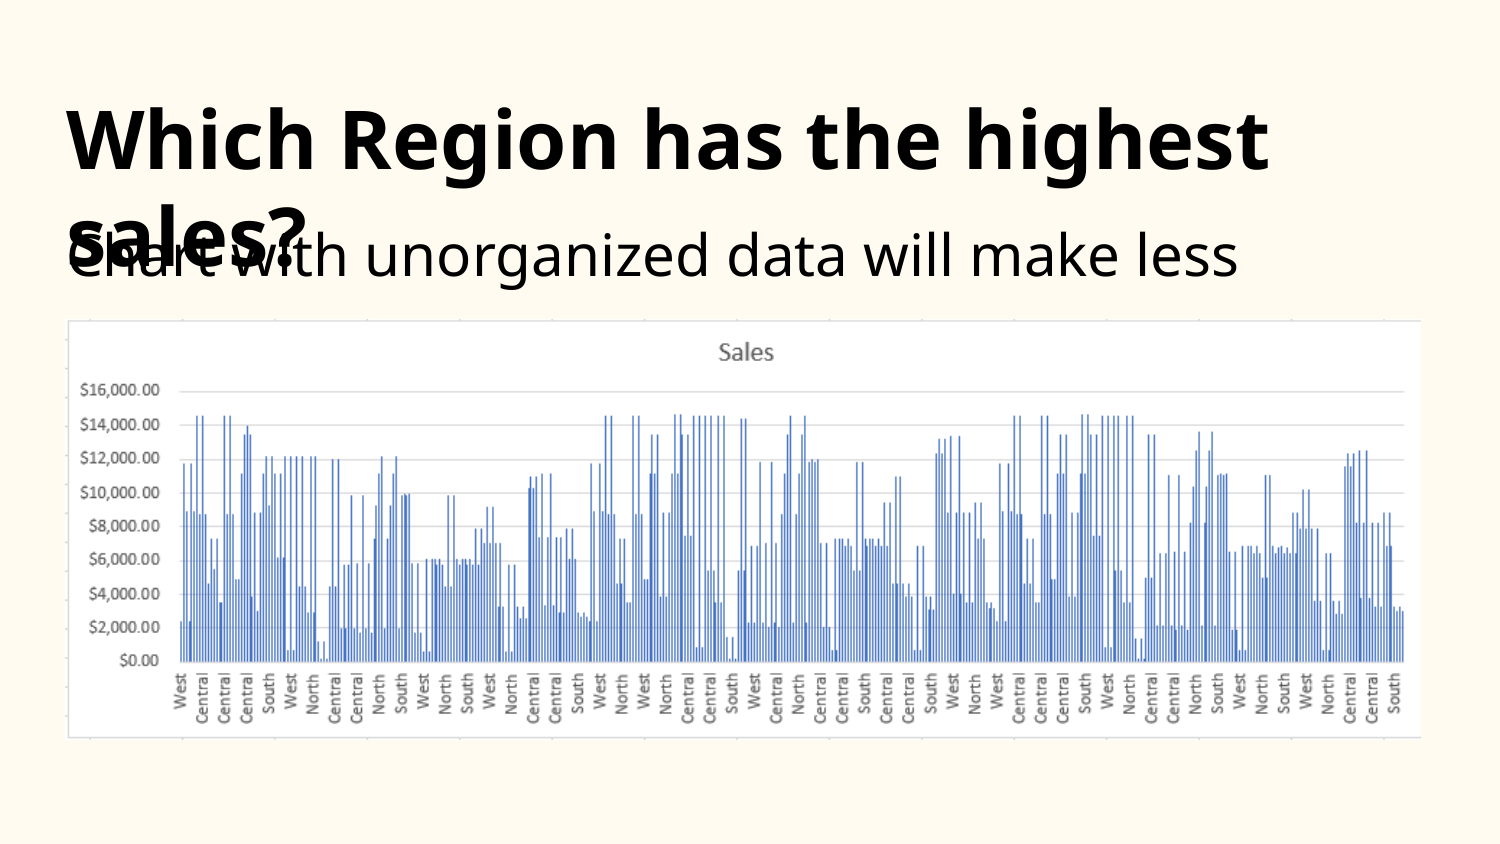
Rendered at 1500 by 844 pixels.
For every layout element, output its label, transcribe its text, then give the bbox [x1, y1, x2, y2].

title Which Region has the highest sales? [51, 72, 1407, 174]
list Chart with unorganized data will make less sense: [51, 192, 1435, 384]
picture [64, 319, 1421, 740]
